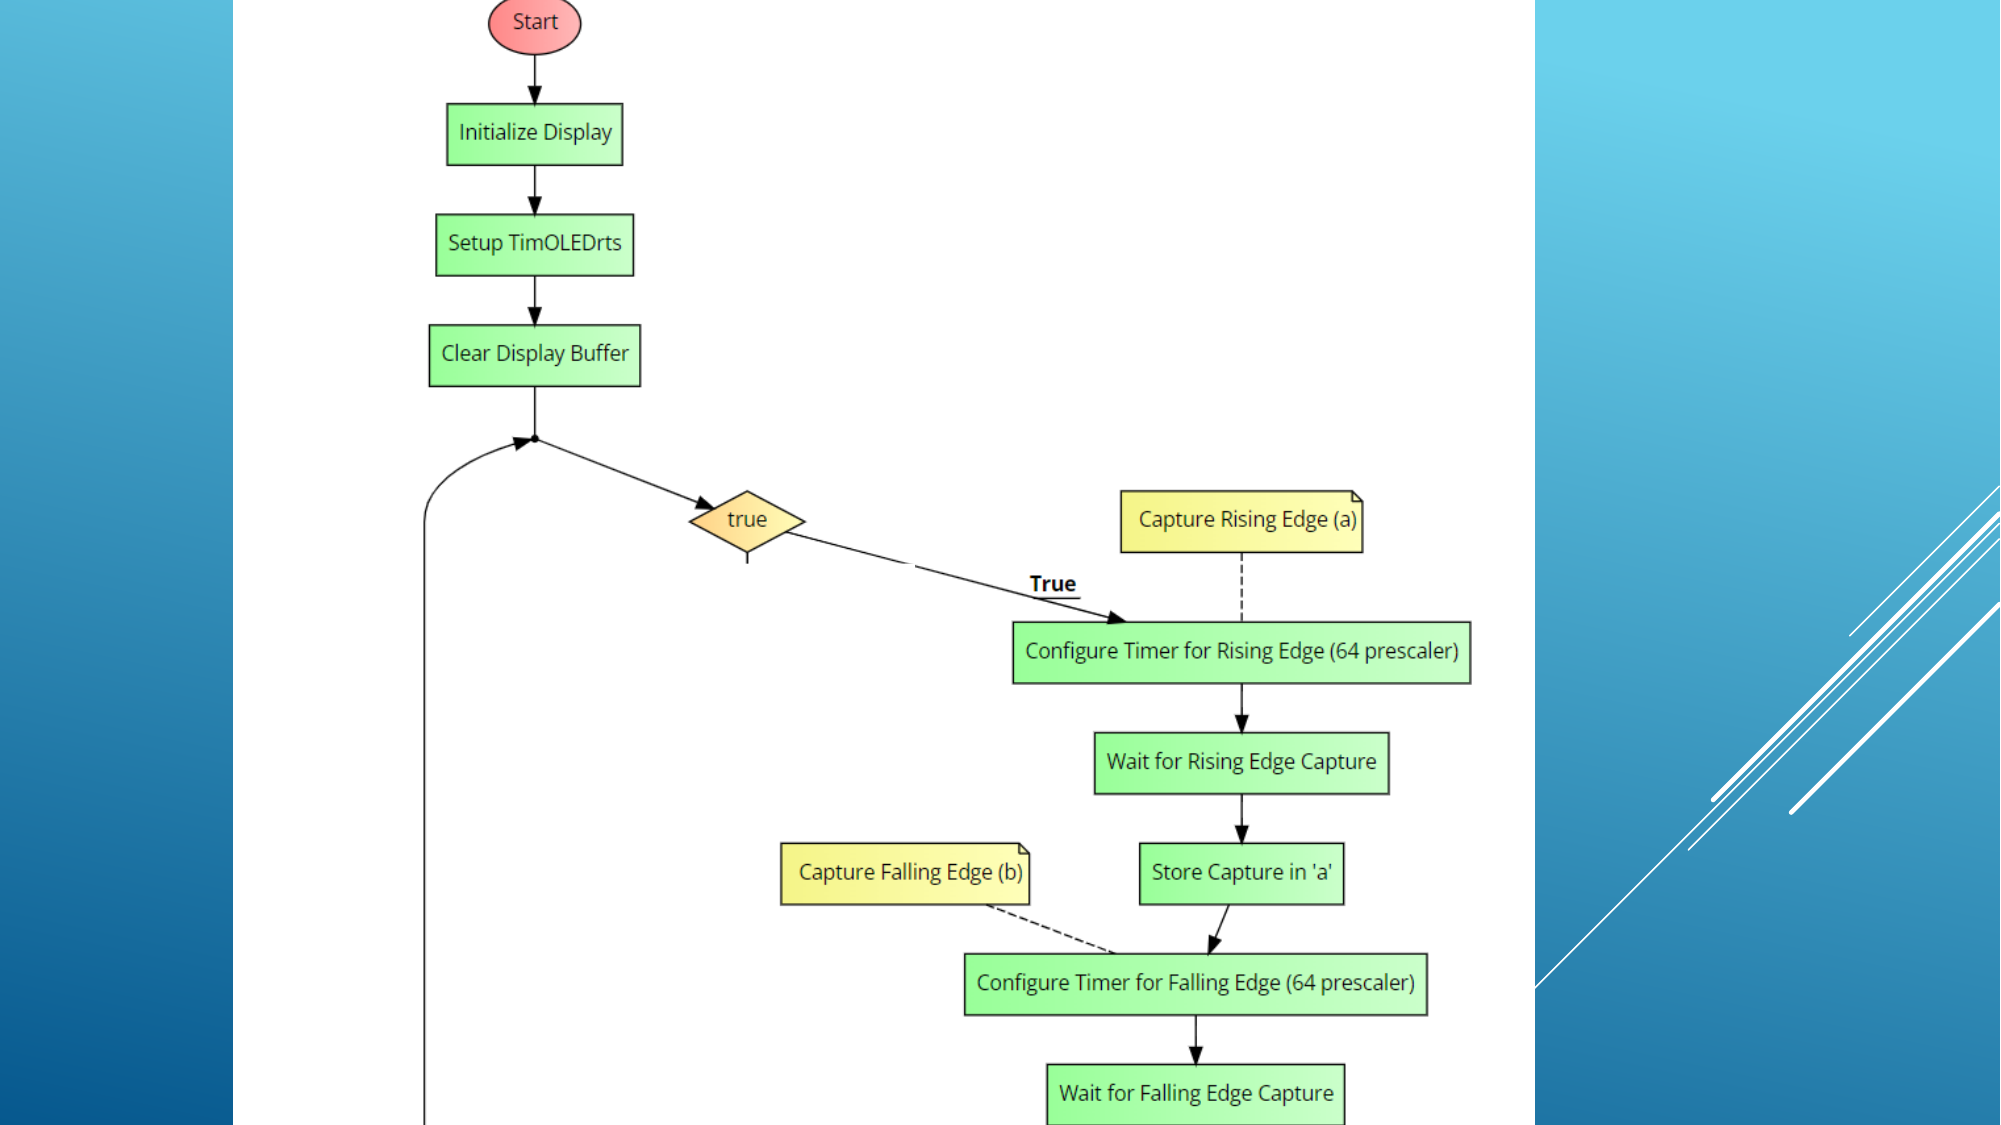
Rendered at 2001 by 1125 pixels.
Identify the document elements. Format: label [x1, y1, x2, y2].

list [232, 0, 1535, 1125]
